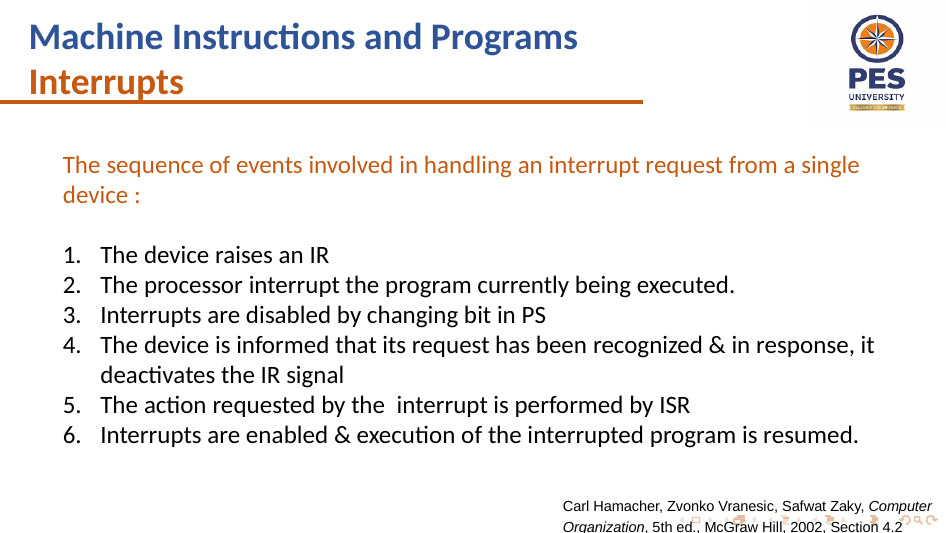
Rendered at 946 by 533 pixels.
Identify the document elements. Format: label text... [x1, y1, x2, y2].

picture [808, 0, 946, 126]
text_box The sequence of events involved in handling an interrupt request from a single device : The device raises an IR The processor interrupt the program currently being executed. Interrupts are disabled by changing bit in PS The device is informed that its request has been recognized & in response, it deactivates the IR signal The action requested by the interrupt is performed by ISR Interrupts are enabled & execution of the interrupted program is resumed. [47, 141, 923, 533]
text_box Machine Instructions and Programs Interrupts [26, 10, 766, 116]
text_box [22, 116, 898, 510]
text_box Carl Hamacher, Zvonko Vranesic, Safwat Zaky, Computer Organization, 5th ed., McGraw Hill, 2002, Section 4.2 [547, 478, 946, 533]
